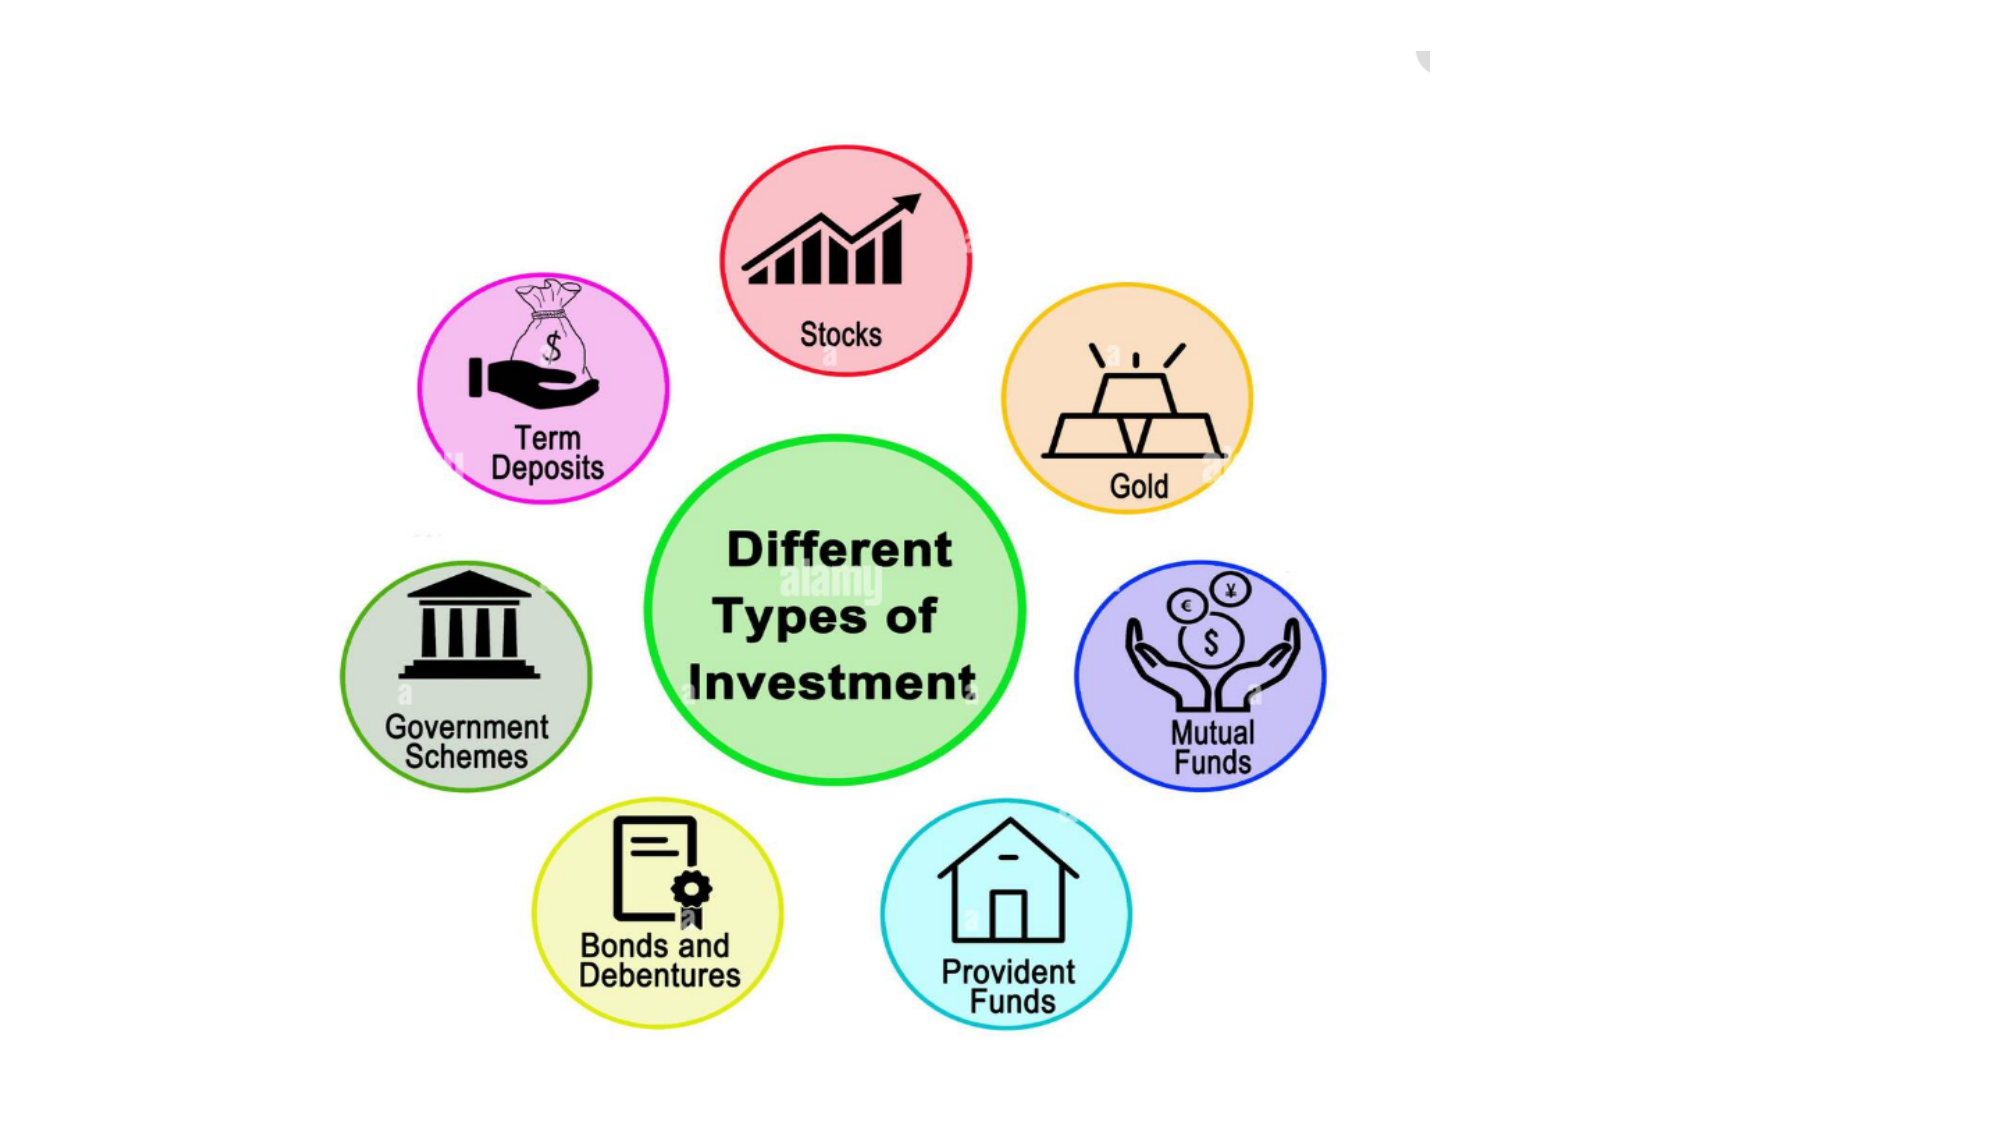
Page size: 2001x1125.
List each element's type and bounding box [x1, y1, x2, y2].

picture [219, 51, 1430, 1094]
